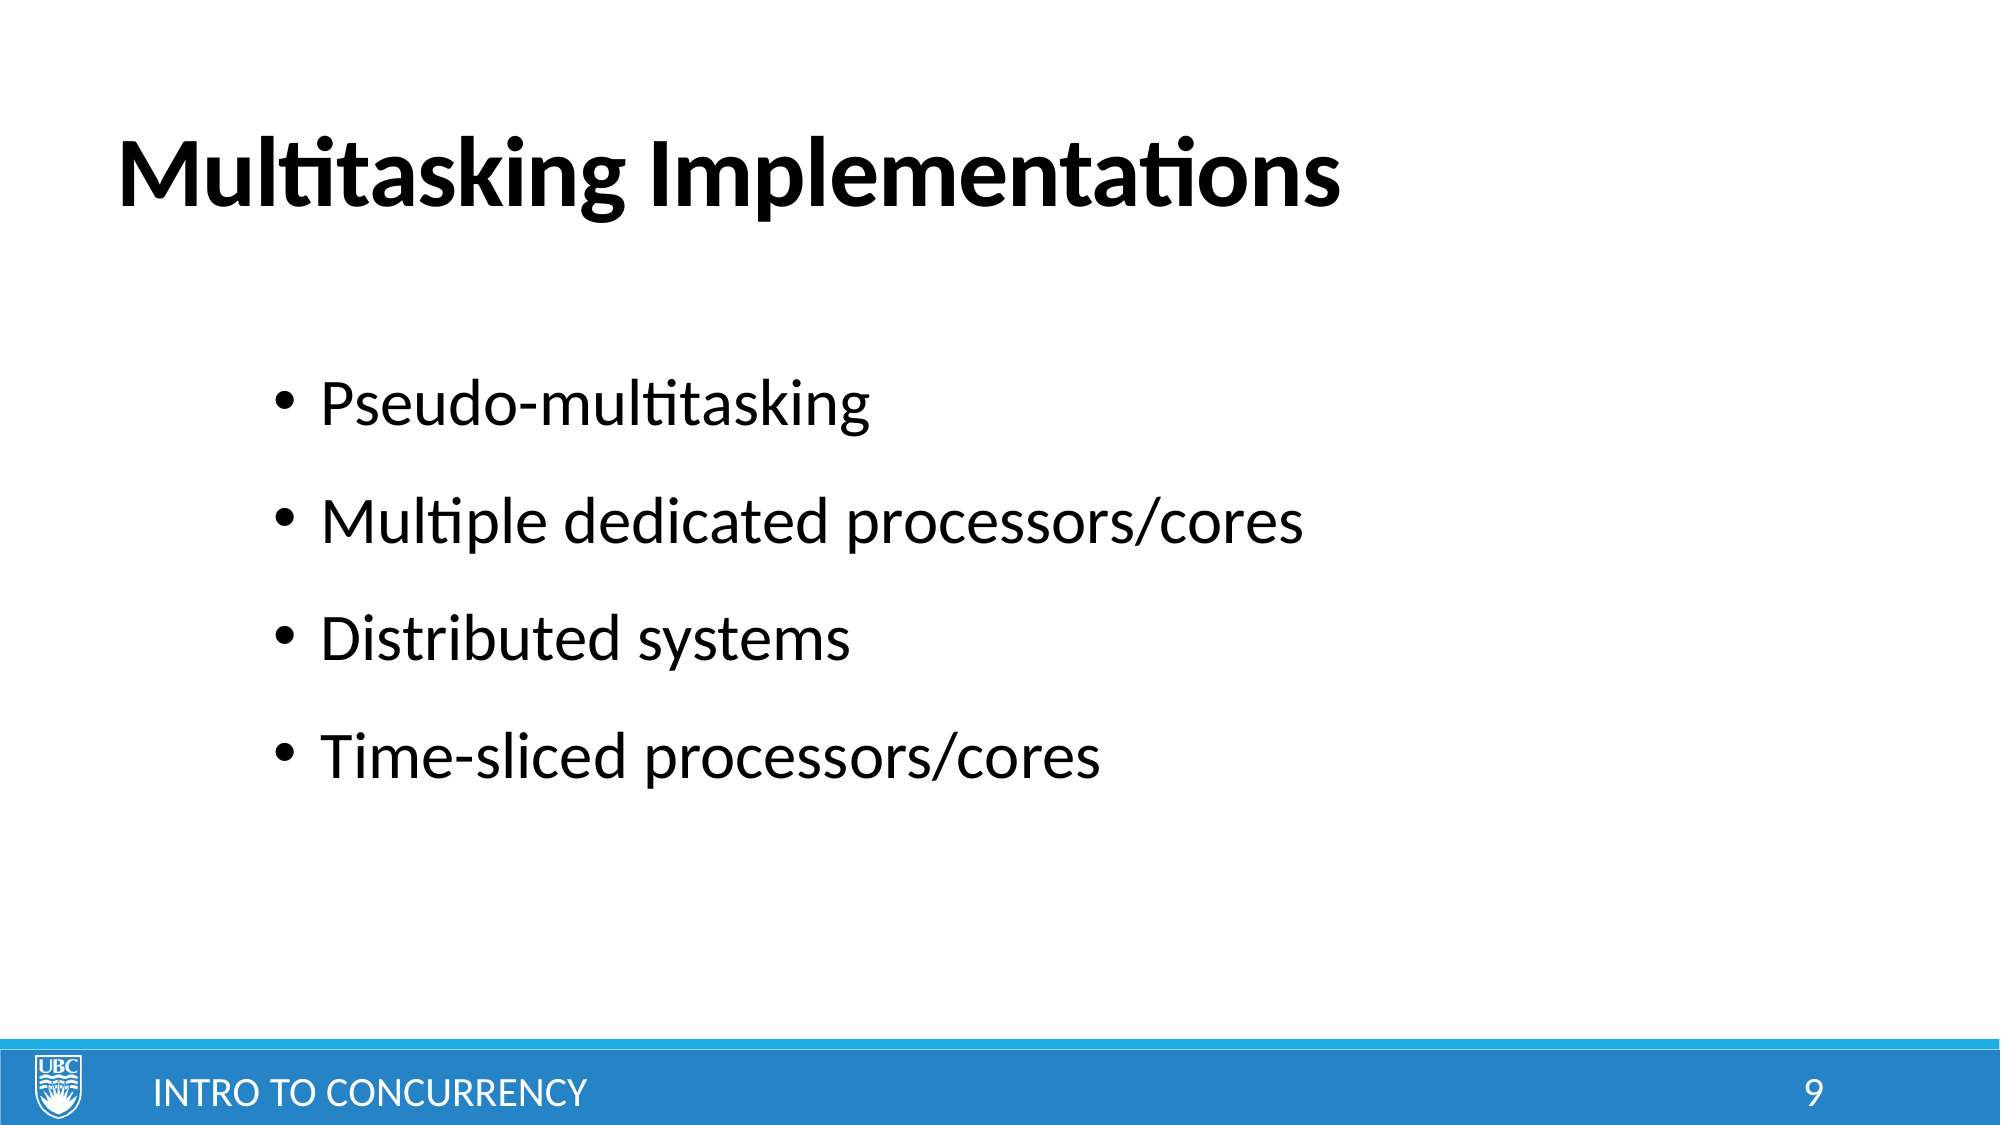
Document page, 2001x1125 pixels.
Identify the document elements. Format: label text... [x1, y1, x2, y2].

slide_number 9 [1624, 1059, 1840, 1120]
title Multitasking Implementations [101, 106, 1752, 235]
picture [35, 1055, 82, 1119]
footer Intro to Concurrency [137, 1059, 1396, 1120]
text_box Pseudo-multitasking Multiple dedicated processors/cores Distributed systems Time-sliced processors/cores [259, 351, 1320, 799]
